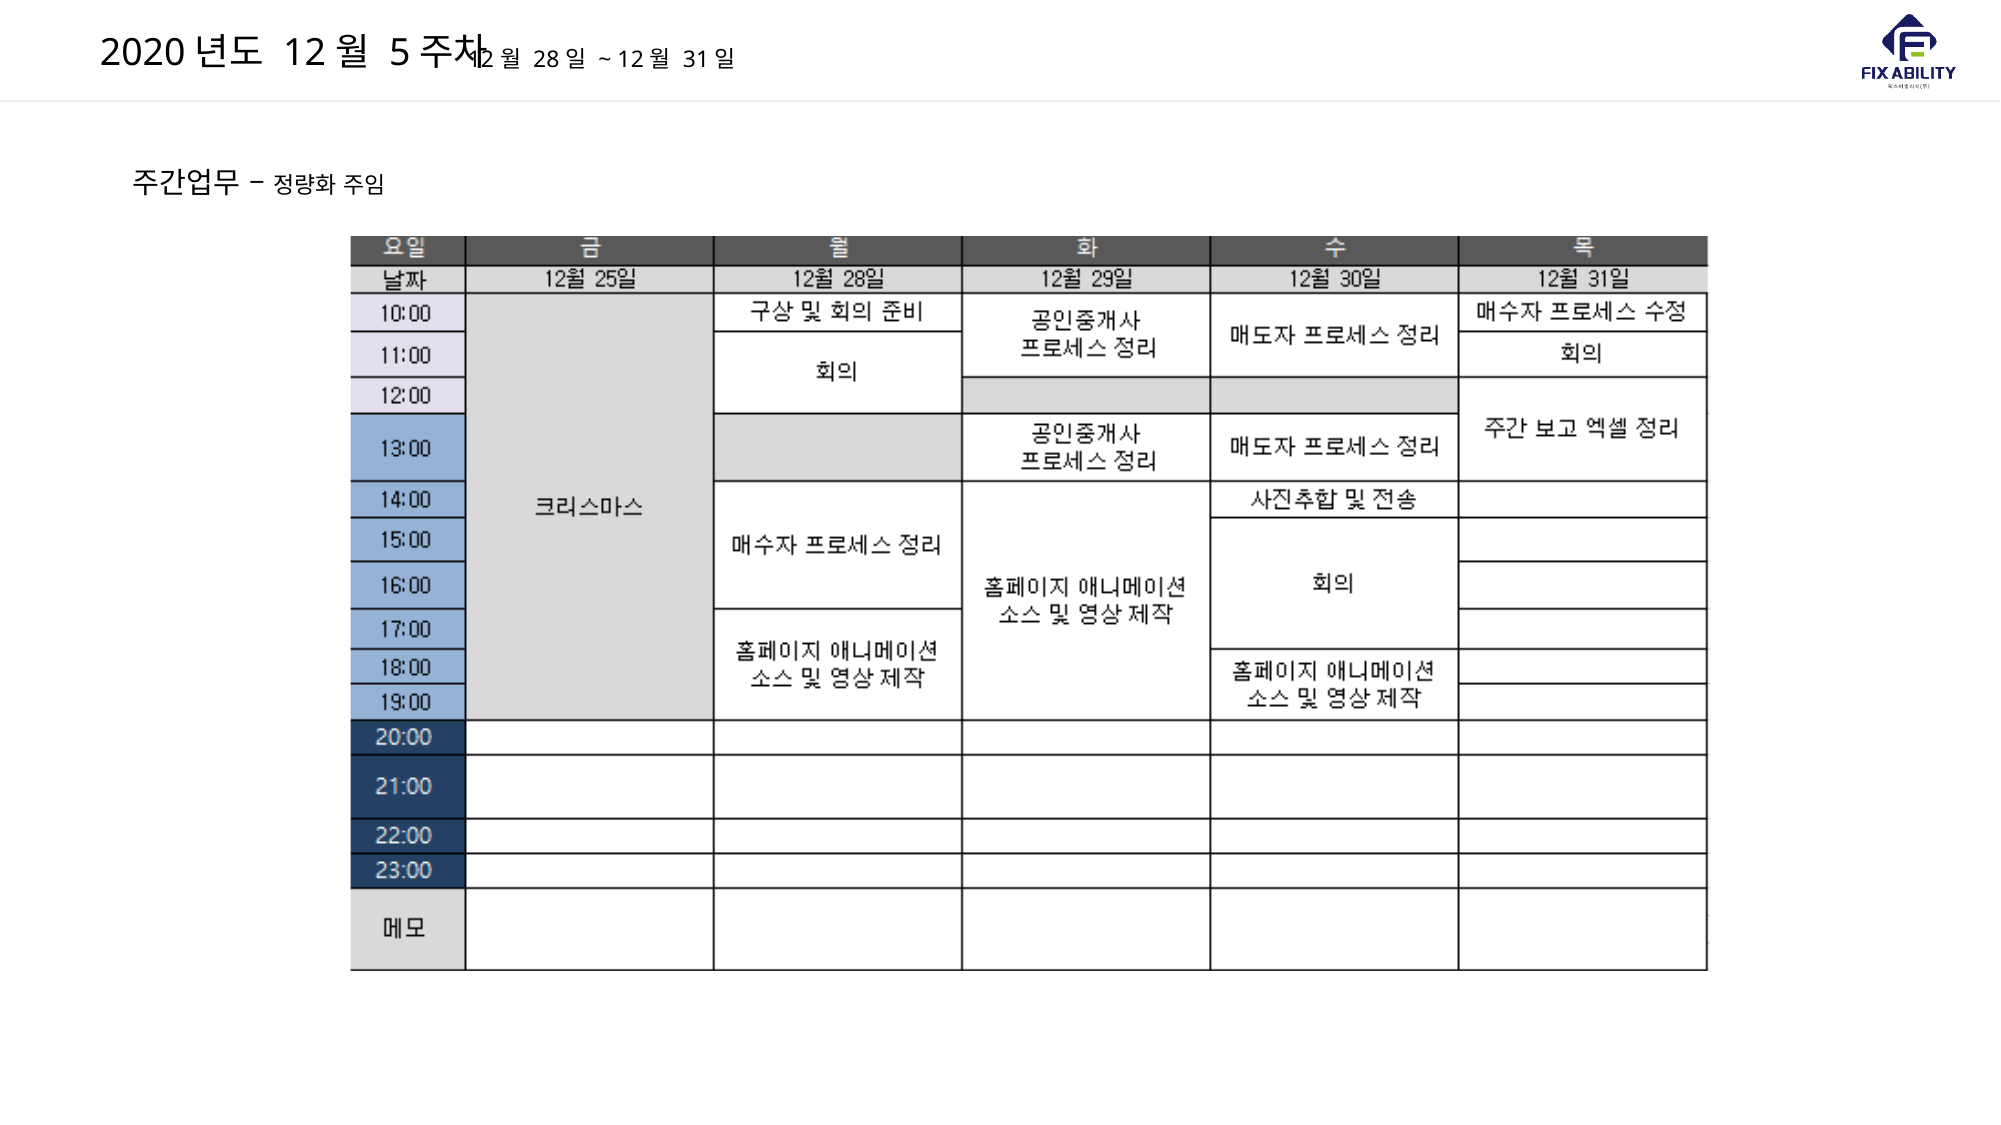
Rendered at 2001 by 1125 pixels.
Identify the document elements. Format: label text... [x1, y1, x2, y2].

picture [350, 236, 1710, 971]
text_box 주간업무 – 정량화 주임 [118, 156, 401, 207]
text_box 12월 28일 ~ 12월 31일 [453, 37, 751, 80]
text_box 2020년도 12월 5주차 [85, 20, 514, 80]
picture [1816, 0, 2000, 103]
